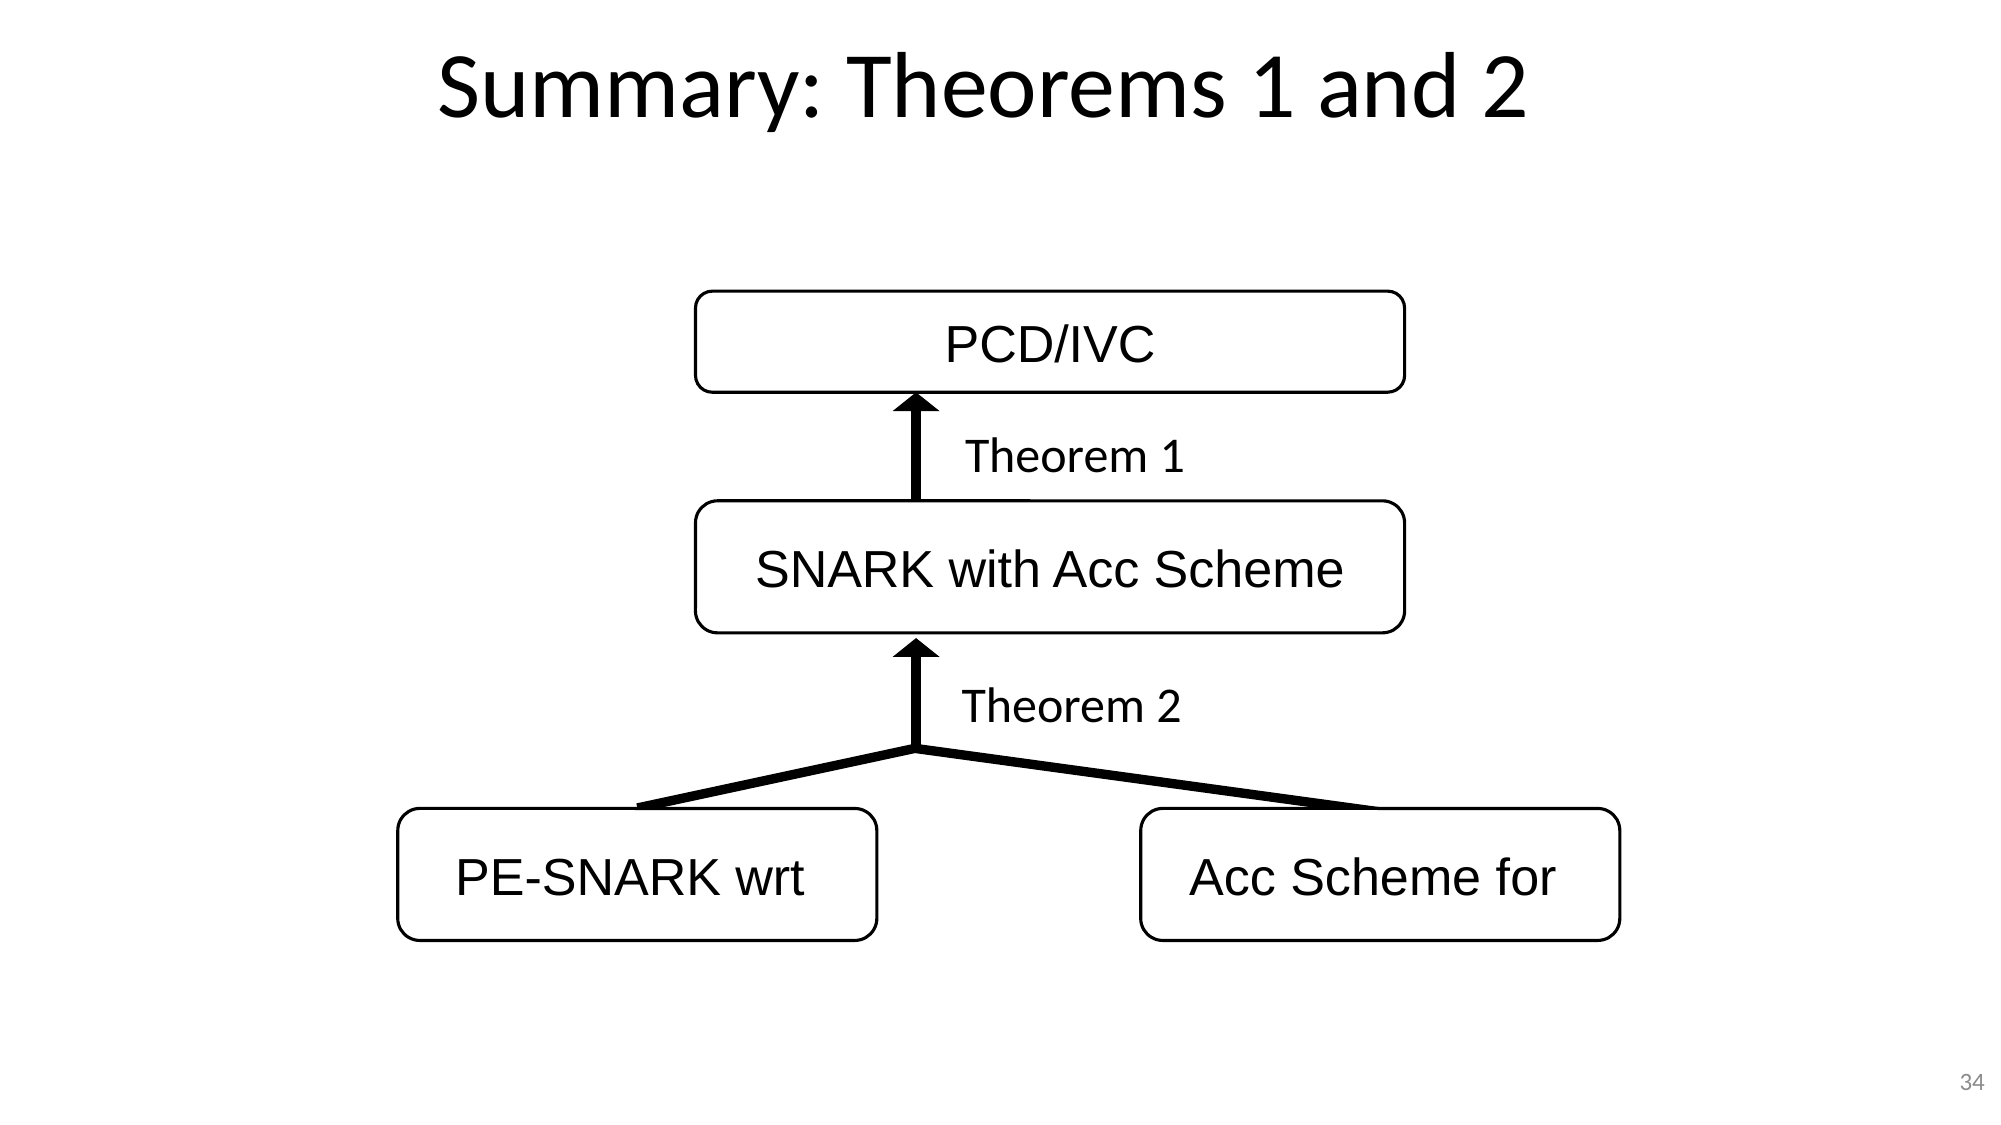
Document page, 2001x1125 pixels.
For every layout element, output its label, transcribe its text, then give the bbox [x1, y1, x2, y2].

text_box SNARK with Acc Scheme [694, 499, 1406, 634]
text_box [637, 638, 1381, 812]
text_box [915, 392, 1209, 504]
slide_number 34 [1550, 1050, 2000, 1111]
text_box PCD/IVC [694, 290, 1406, 394]
text_box Summary: Theorems 1 and 2 [347, 16, 1620, 144]
